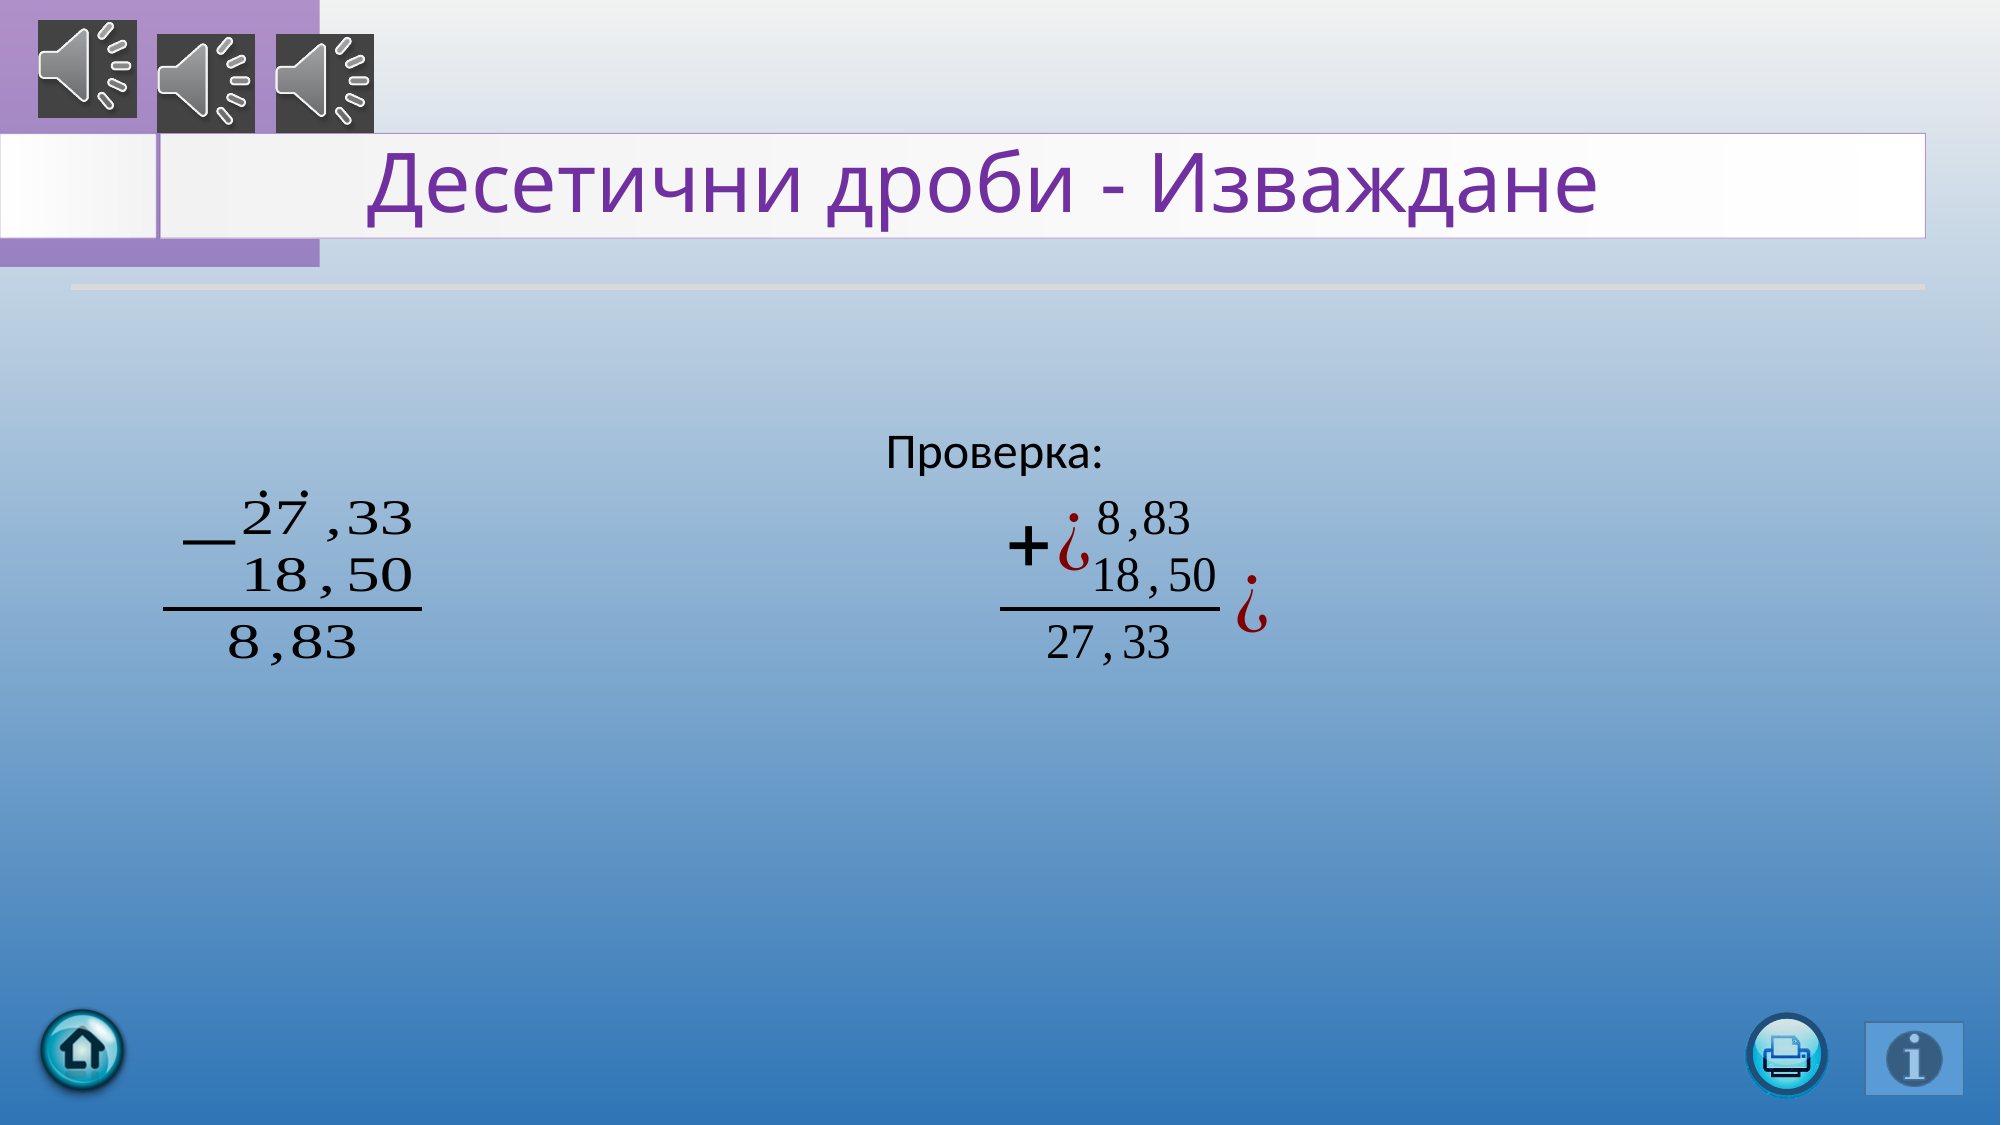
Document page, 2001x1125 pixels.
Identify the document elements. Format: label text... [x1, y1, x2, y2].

text_box Проверка: [870, 411, 1120, 487]
title Десетични дроби - Изваждане [352, 133, 1926, 239]
picture [37, 18, 138, 119]
picture [34, 1005, 130, 1095]
picture [1864, 1021, 1964, 1096]
picture [274, 33, 375, 134]
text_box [156, 432, 427, 719]
picture [156, 33, 257, 134]
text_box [1736, 1005, 1837, 1112]
